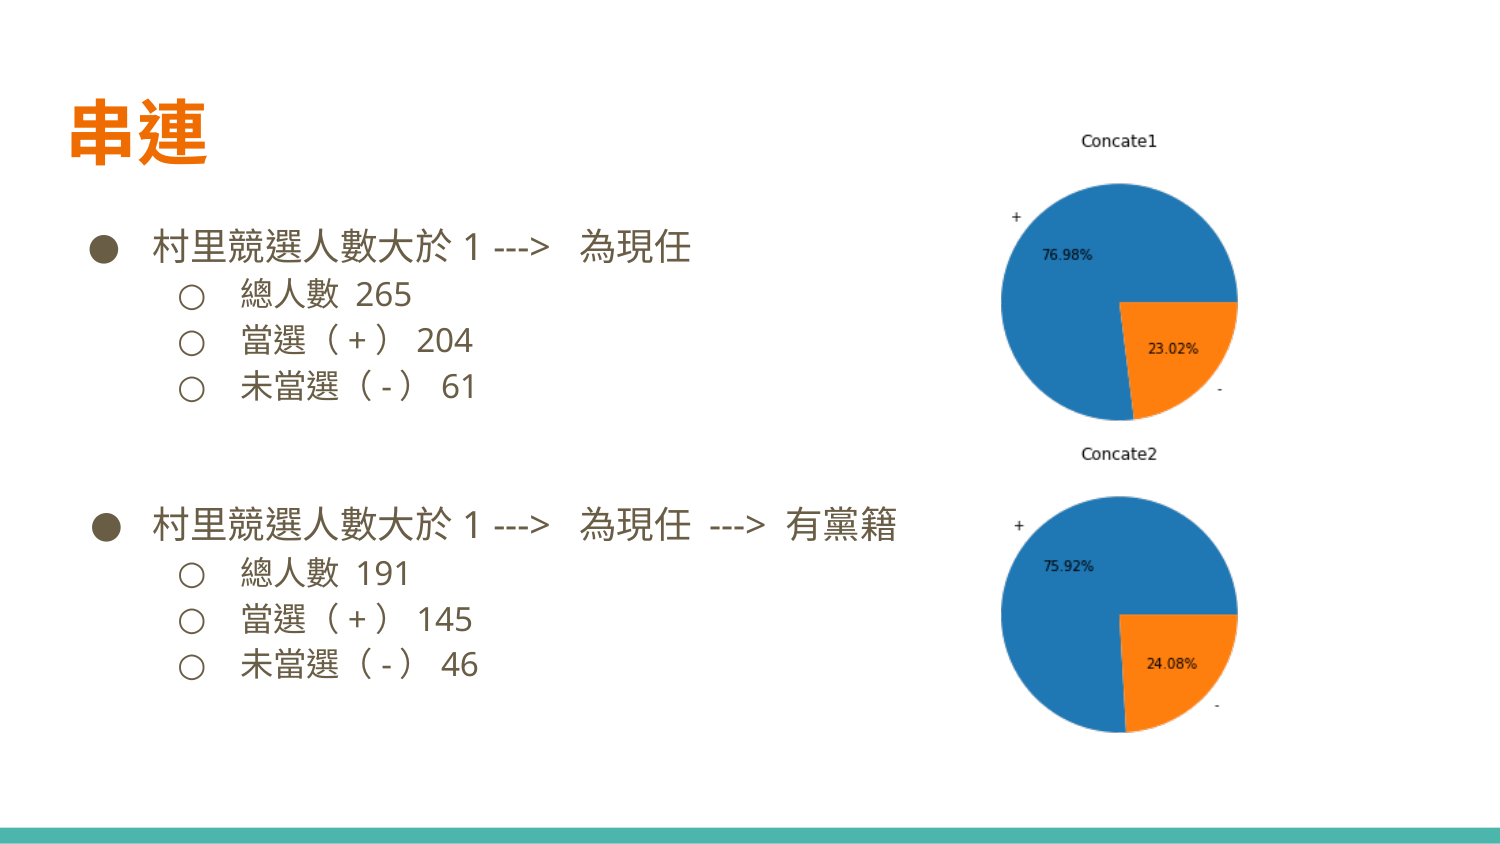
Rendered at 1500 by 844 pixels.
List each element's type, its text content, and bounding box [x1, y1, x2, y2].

picture [962, 124, 1276, 772]
text_box 串連 [51, 72, 1449, 189]
text_box 村里競選人數大於1 ---> 為現任 總人數 265 當選（+）204 未當選（-）61 村里競選人數大於1 ---> 為現任 ---> 有黨籍 總人數 191 當選（+）145 未當選（-）46 [51, 207, 933, 750]
